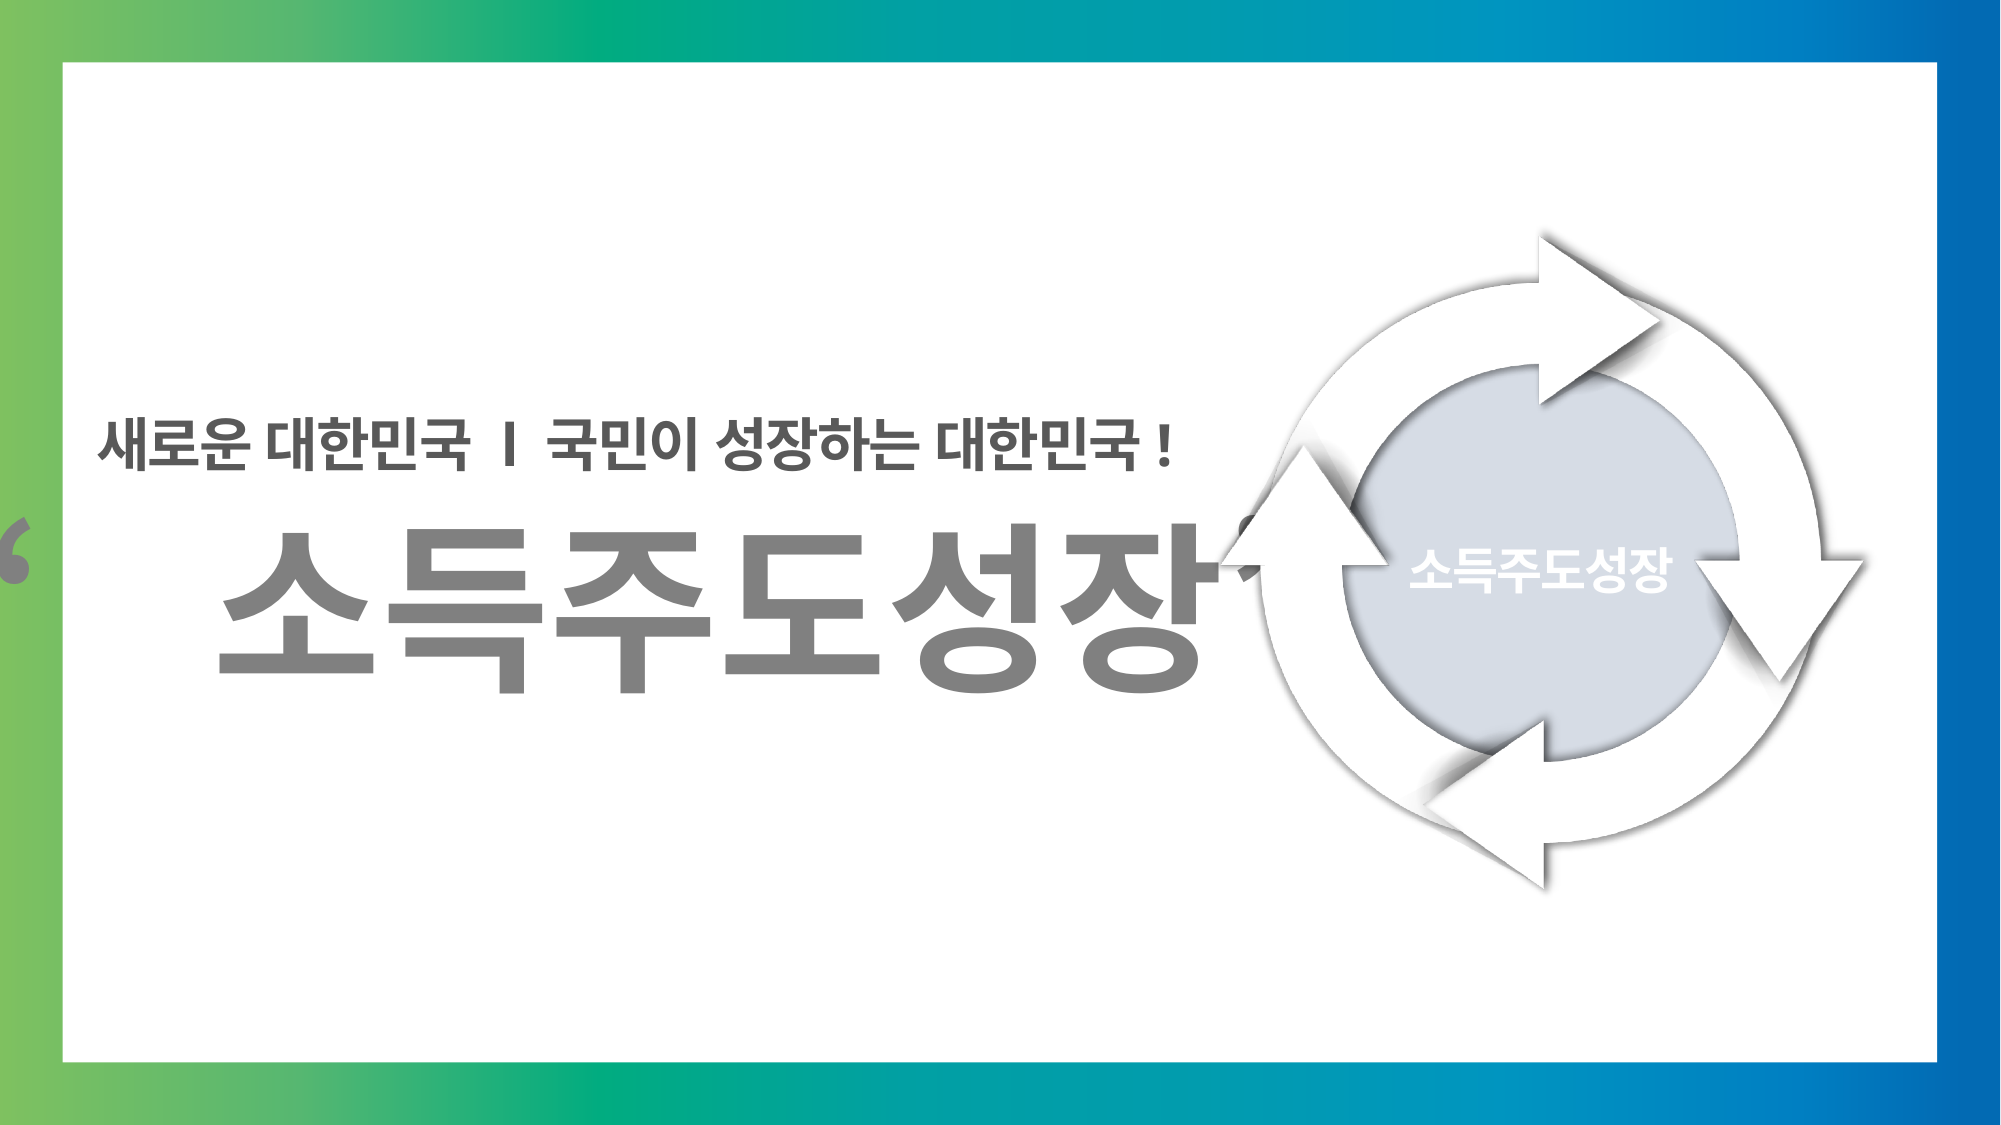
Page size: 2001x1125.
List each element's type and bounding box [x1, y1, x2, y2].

picture [1820, 0, 2001, 1125]
text_box [81, 400, 1187, 724]
text_box [62, 61, 1938, 1063]
text_box [1187, 203, 1896, 922]
picture [0, 0, 1394, 1125]
